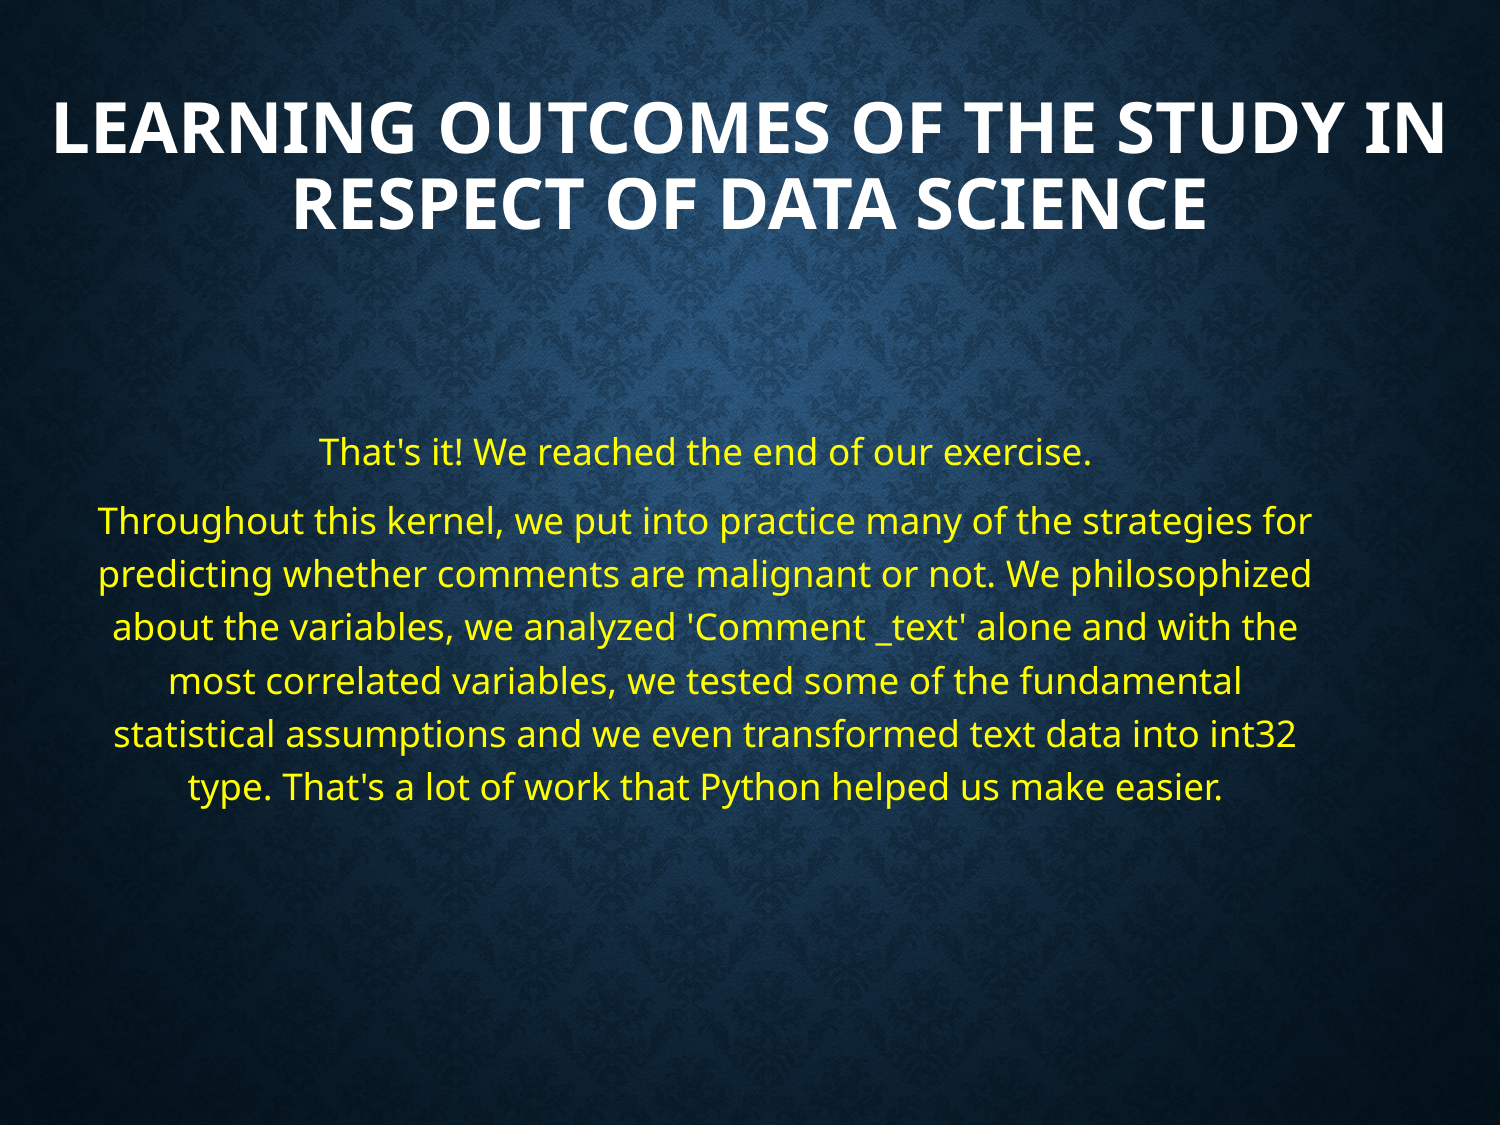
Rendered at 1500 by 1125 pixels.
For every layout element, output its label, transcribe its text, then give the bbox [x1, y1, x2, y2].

title Learning Outcomes of the Study in respect of Data Science [0, 0, 1500, 338]
list That's it! We reached the end of our exercise. Throughout this kernel, we put into practice many of the strategies for predicting whether comments are malignant or not. We philosophized about the variables, we analyzed 'Comment _text' alone and with the most correlated variables, we tested some of the fundamental statistical assumptions and we even transformed text data into int32 type. That's a lot of work that Python helped us make easier. [75, 412, 1338, 870]
